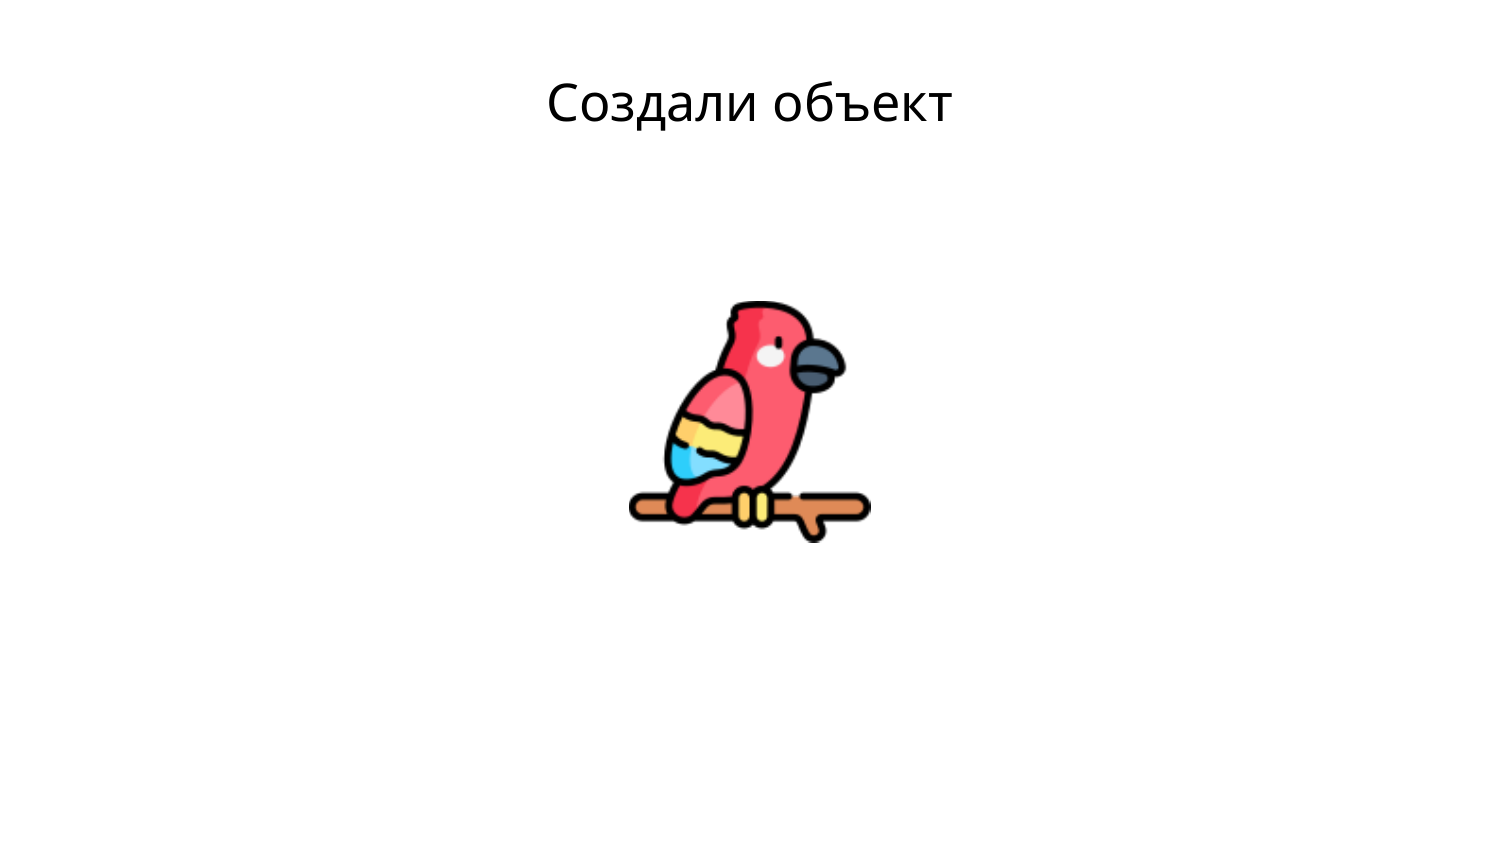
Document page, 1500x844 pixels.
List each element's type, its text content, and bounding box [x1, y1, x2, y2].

picture [629, 301, 871, 543]
text_box Создали объект [116, 67, 1384, 134]
